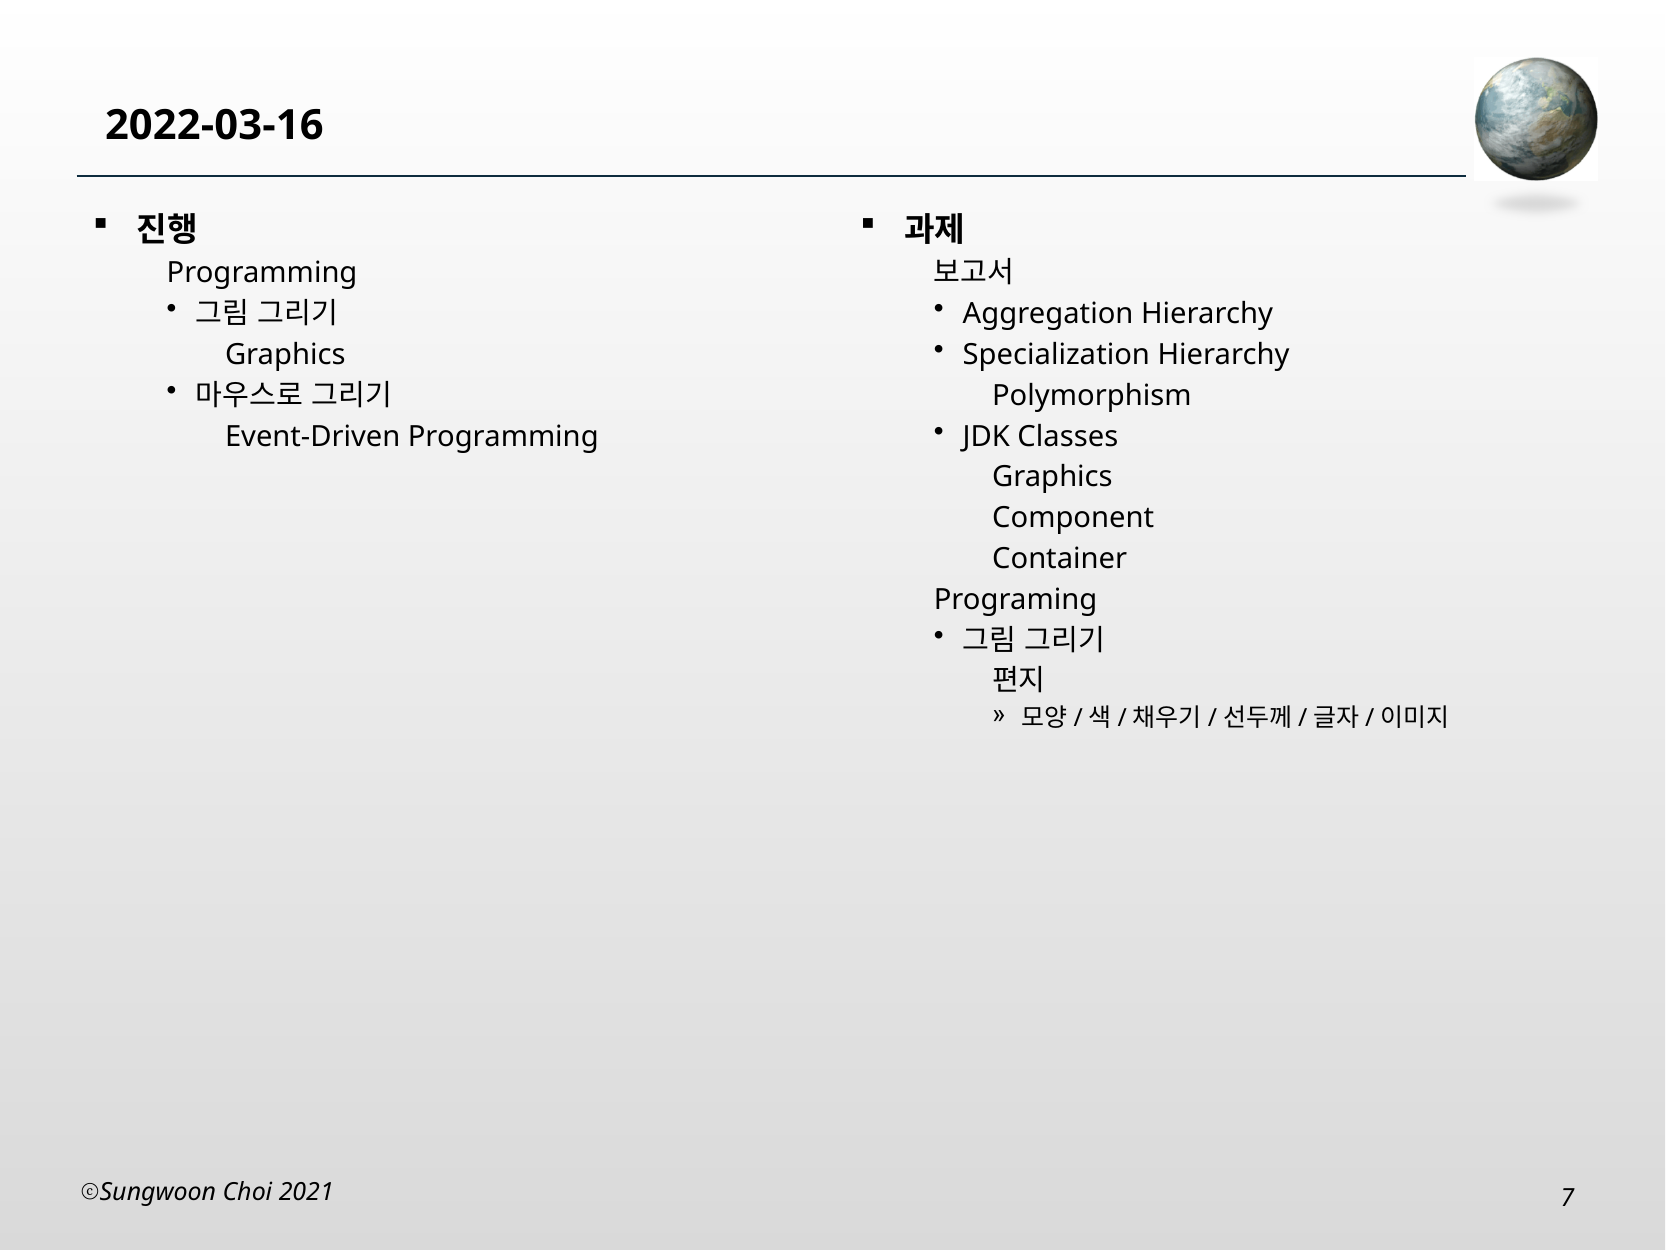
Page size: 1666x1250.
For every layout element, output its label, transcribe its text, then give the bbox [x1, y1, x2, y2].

title 2022-03-16 [88, 69, 1489, 176]
list 진행 Programming 그림 그리기 Graphics 마우스로 그리기 Event-Driven Programming [76, 199, 831, 1169]
list 과제 보고서 Aggregation Hierarchy Specialization Hierarchy Polymorphism JDK Classes Graphics Component Container Programing 그림 그리기 편지 모양/색/채우기/선두께/글자/이미지 [843, 199, 1589, 1169]
footer Sungwoon Choi 2021 [64, 1166, 372, 1217]
picture [1474, 57, 1598, 181]
slide_number 7 [1491, 1172, 1592, 1211]
